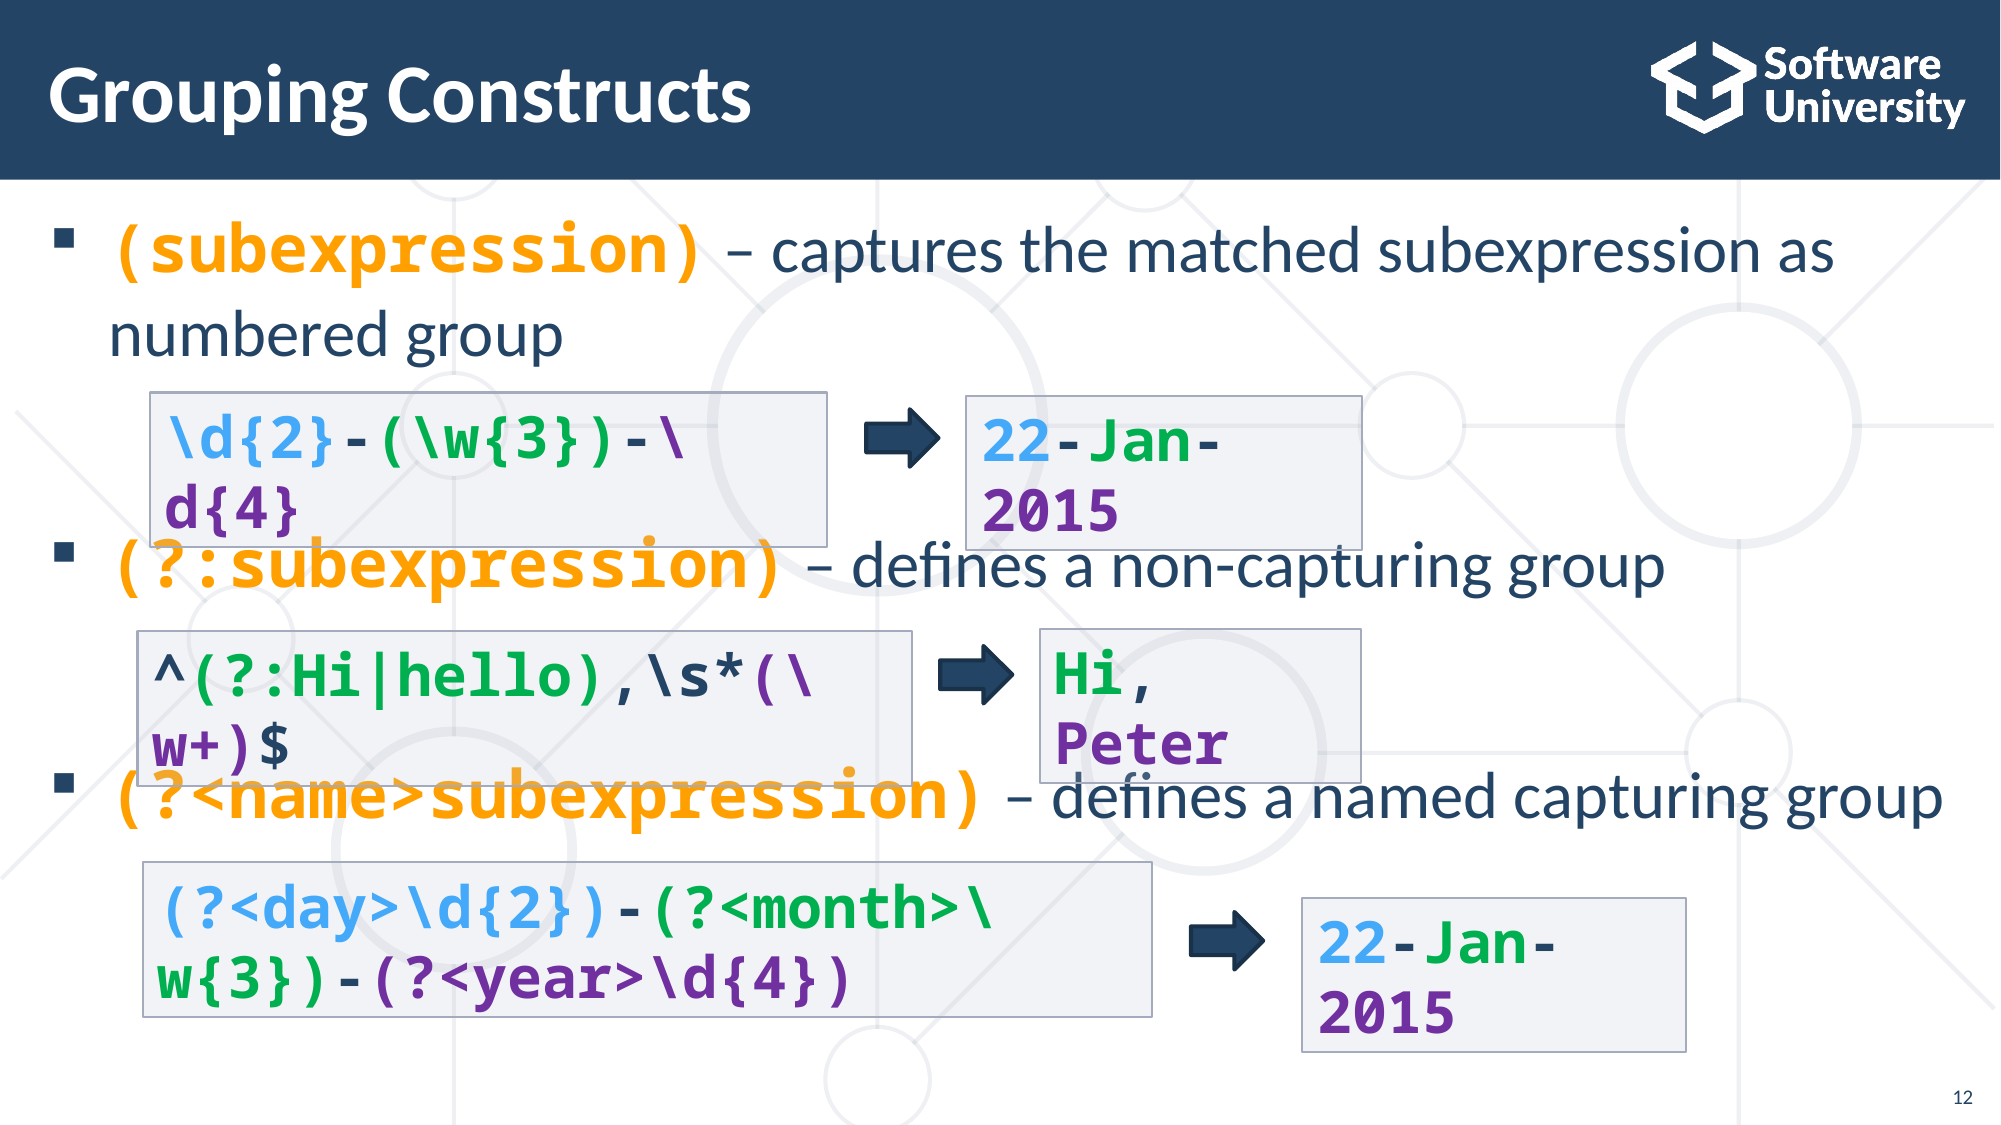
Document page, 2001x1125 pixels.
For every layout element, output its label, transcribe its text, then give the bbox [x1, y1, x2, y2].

text_box 22-Jan-2015 [1302, 897, 1686, 1053]
text_box [938, 644, 1015, 706]
text_box 22-Jan-2015 [966, 395, 1363, 551]
text_box [864, 407, 941, 469]
list (subexpression) – captures the matched subexpression as numbered group (?:subexpression) – defines a non-capturing group (?<name>subexpression) – defines a named capturing group [31, 196, 1970, 1104]
text_box (?<day>\d{2})-(?<month>\w{3})-(?<year>\d{4}) [143, 862, 1152, 1018]
text_box ^(?:Hi|hello),\s*(\w+)$ [137, 631, 913, 786]
text_box [1188, 910, 1266, 972]
slide_number 12 [1927, 1067, 1989, 1117]
title Grouping Constructs [31, 16, 1625, 162]
text_box \d{2}-(\w{3})-\d{4} [149, 392, 828, 548]
picture [1651, 41, 1966, 134]
text_box Hi, Peter [1039, 628, 1361, 784]
